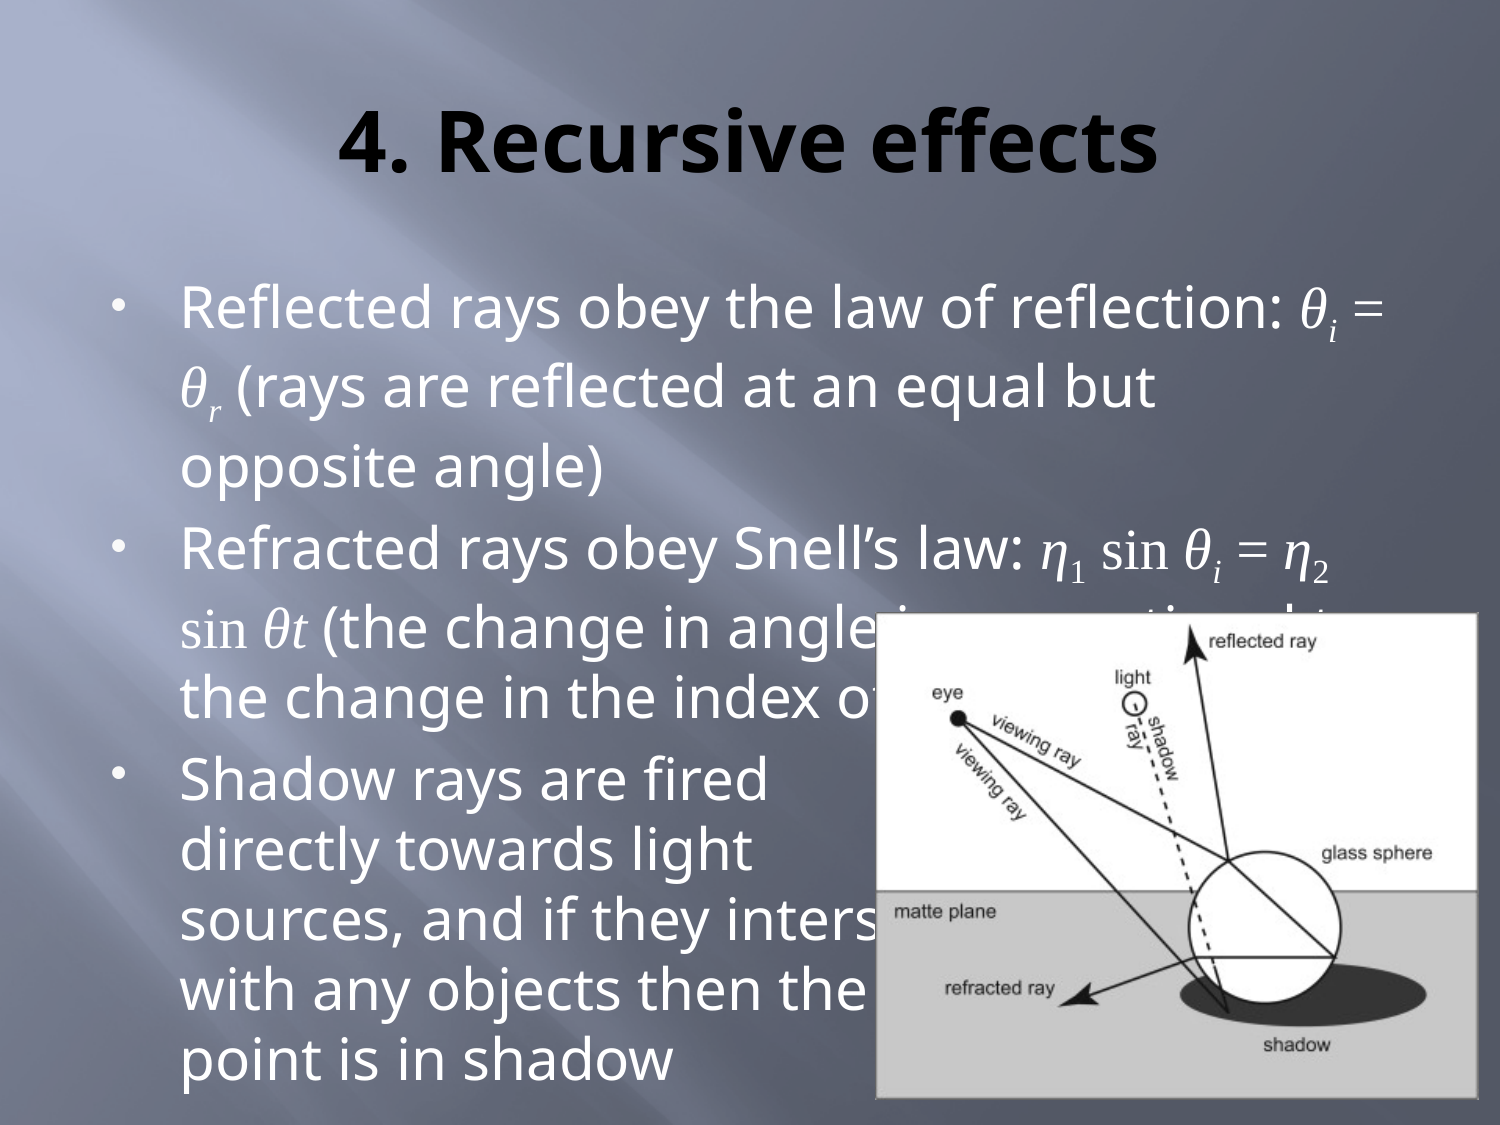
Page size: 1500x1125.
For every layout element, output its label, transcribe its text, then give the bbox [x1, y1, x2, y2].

picture [874, 612, 1479, 1101]
list Reflected rays obey the law of reflection: θi = θr (rays are reflected at an equal but opposite angle) Refracted rays obey Snell’s law: η1 sin θi = η2 sin θt (the change in angle is proportional to the change in the index of refraction) Shadow rays are fired directly towards light sources, and if they intersect with any objects then the point is in shadow [75, 262, 1425, 1035]
title 4. Recursive effects [75, 45, 1425, 233]
